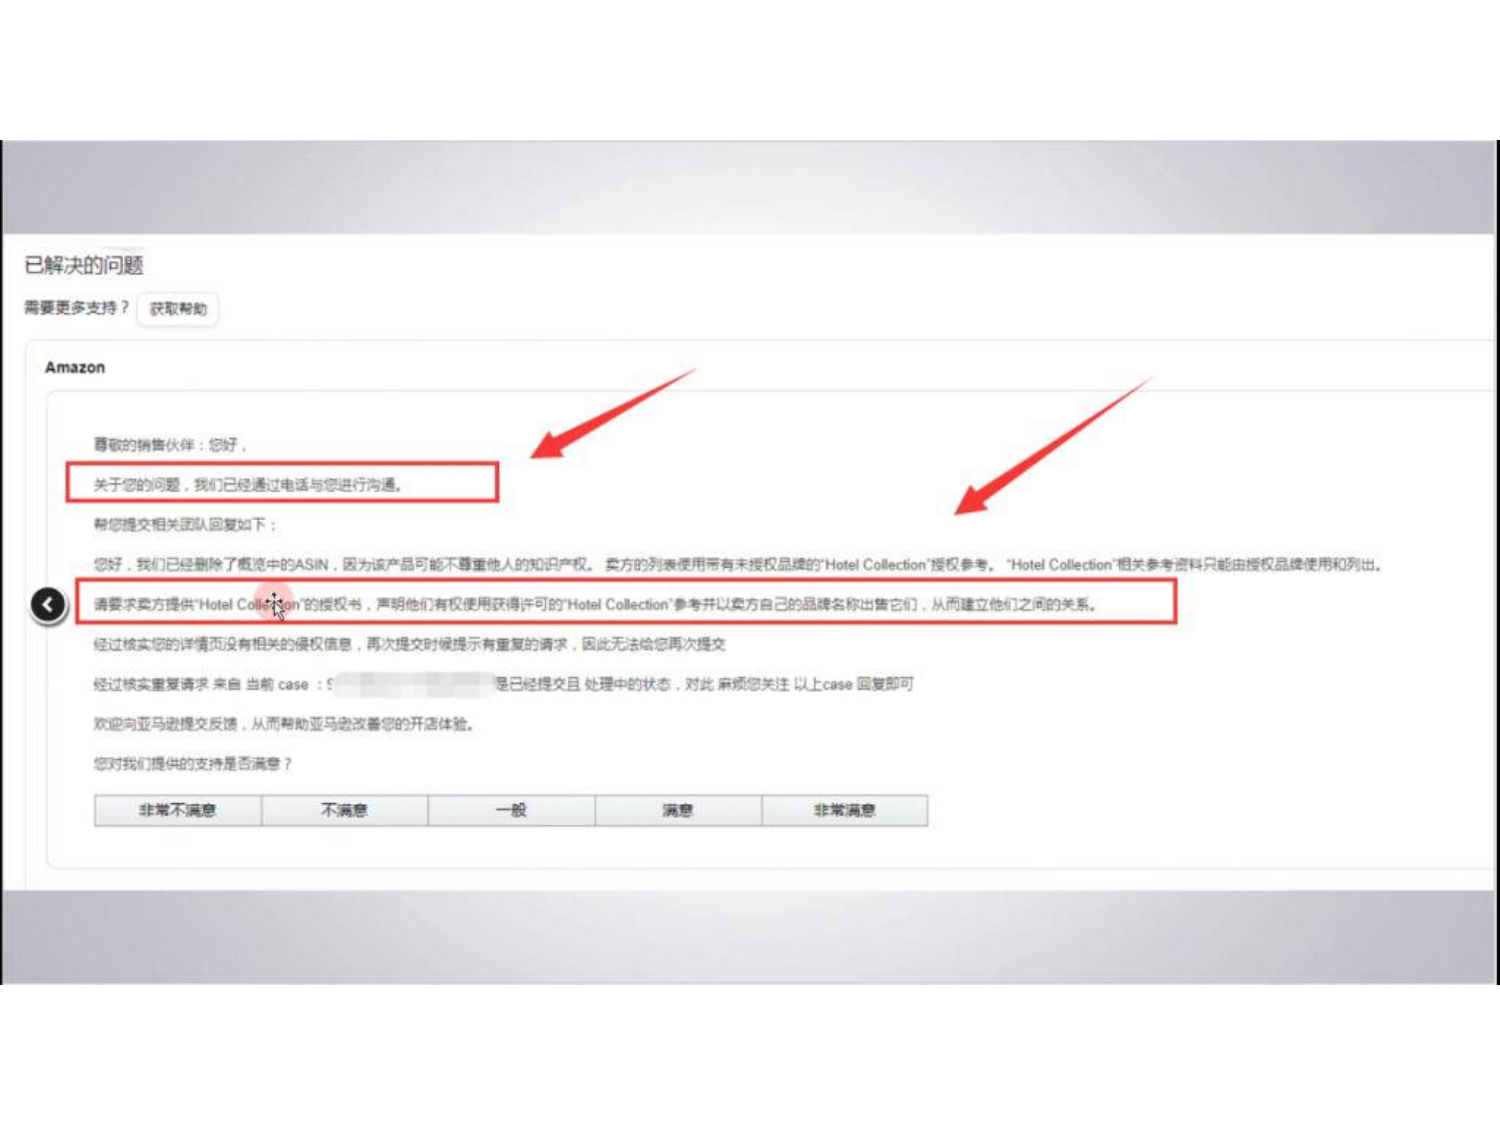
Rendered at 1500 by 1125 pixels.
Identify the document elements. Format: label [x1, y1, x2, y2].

picture [0, 140, 1500, 985]
